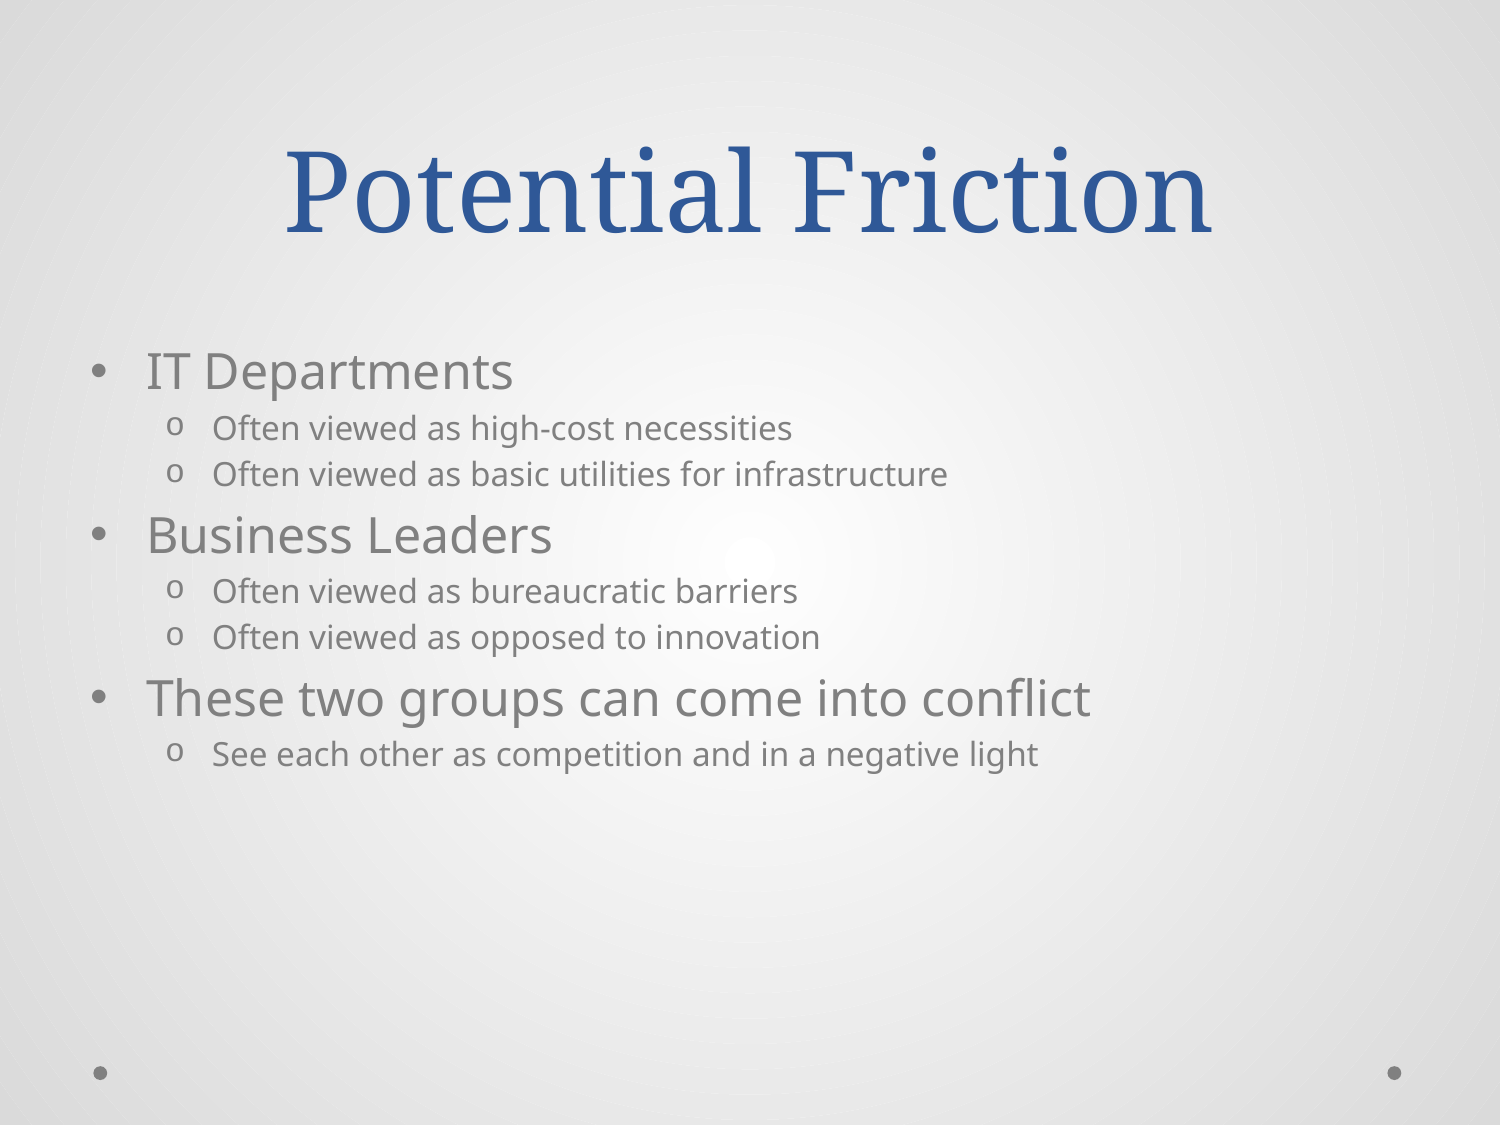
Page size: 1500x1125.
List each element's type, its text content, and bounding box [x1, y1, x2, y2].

title Potential Friction [75, 0, 1425, 262]
list IT Departments Often viewed as high-cost necessities Often viewed as basic utilities for infrastructure Business Leaders Often viewed as bureaucratic barriers Often viewed as opposed to innovation These two groups can come into conflict See each other as competition and in a negative light [75, 262, 1425, 1005]
